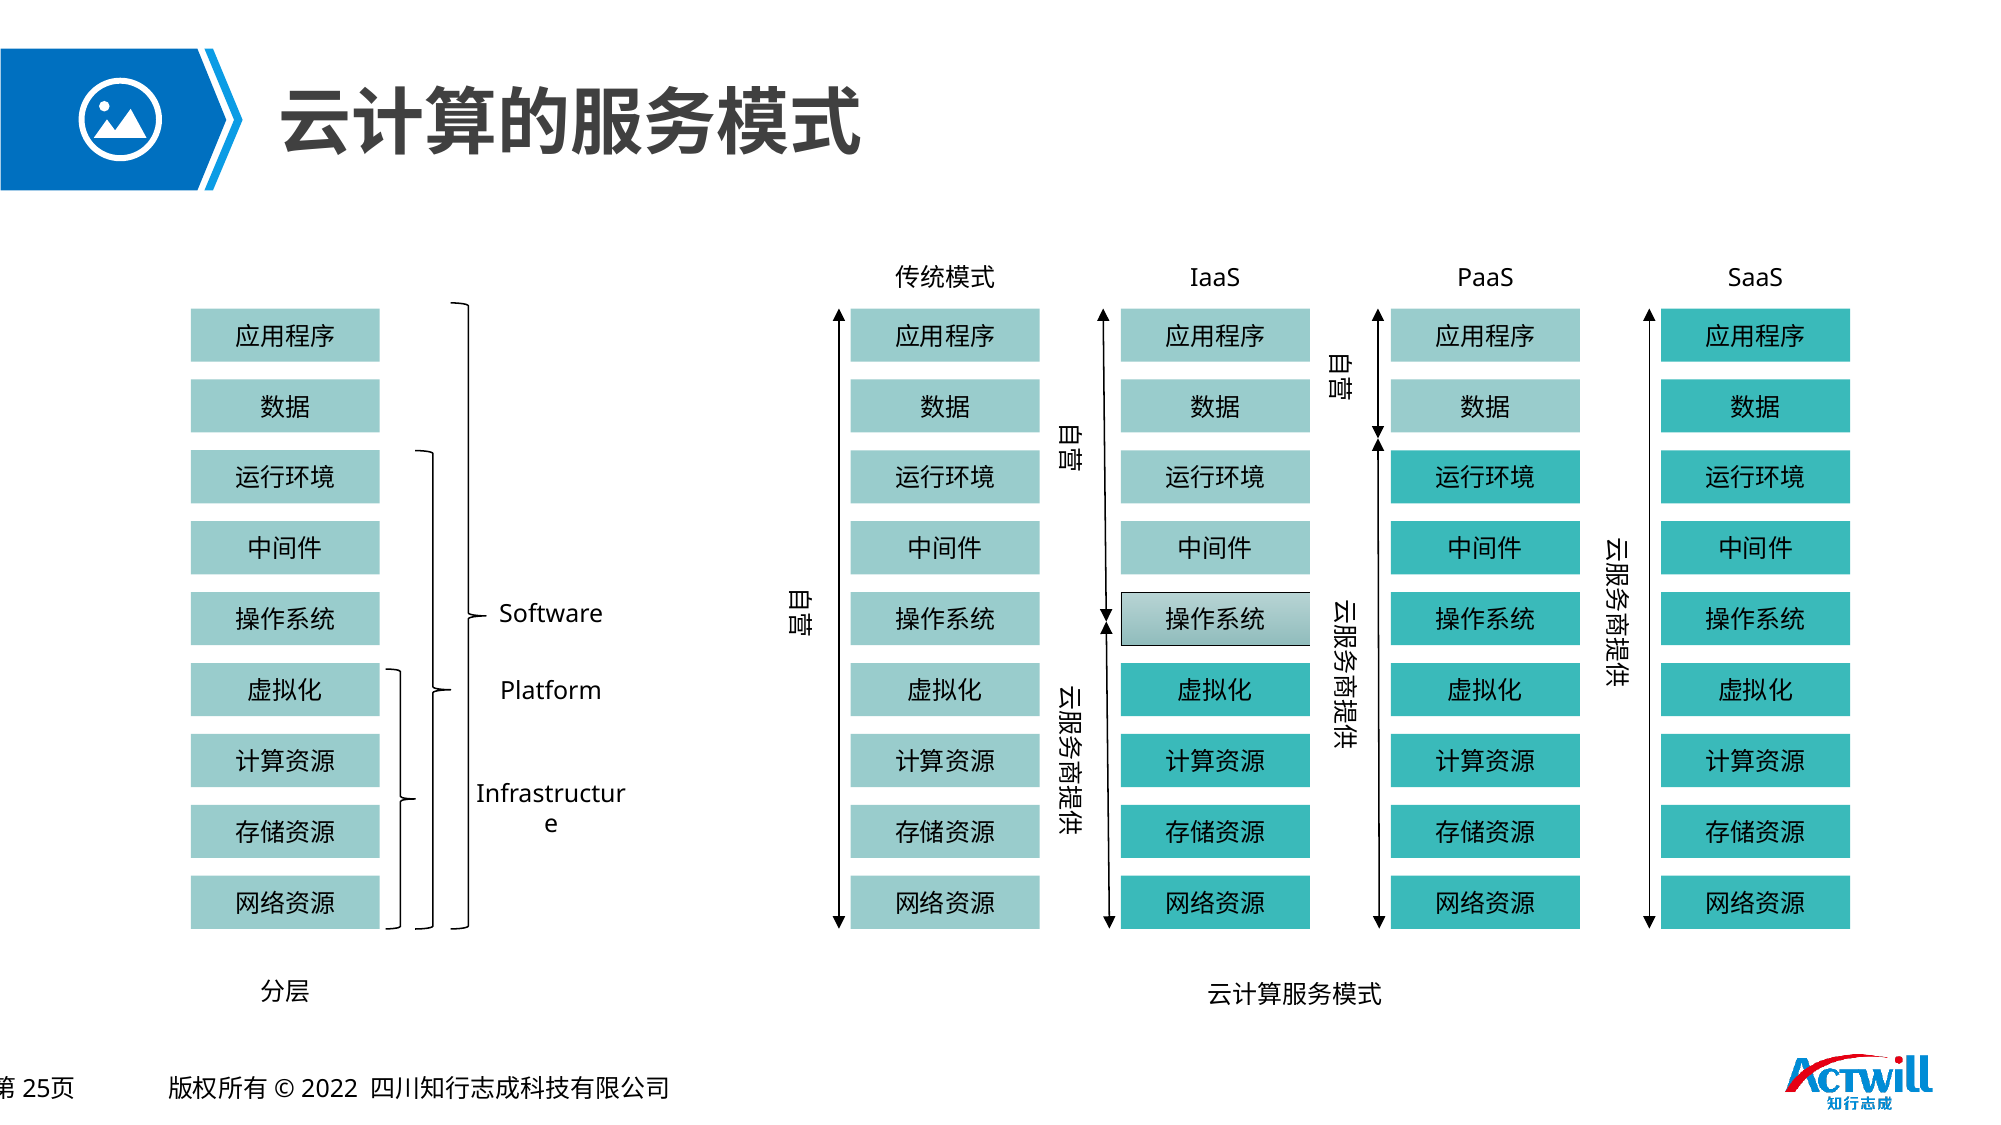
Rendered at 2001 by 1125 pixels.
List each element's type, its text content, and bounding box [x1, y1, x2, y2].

text_box 分层 [190, 969, 380, 1012]
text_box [190, 302, 646, 930]
picture [1785, 1054, 1933, 1110]
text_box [769, 255, 1851, 930]
text_box 云计算服务模式 [1053, 969, 1538, 1018]
title 云计算的服务模式 [261, 67, 1875, 173]
